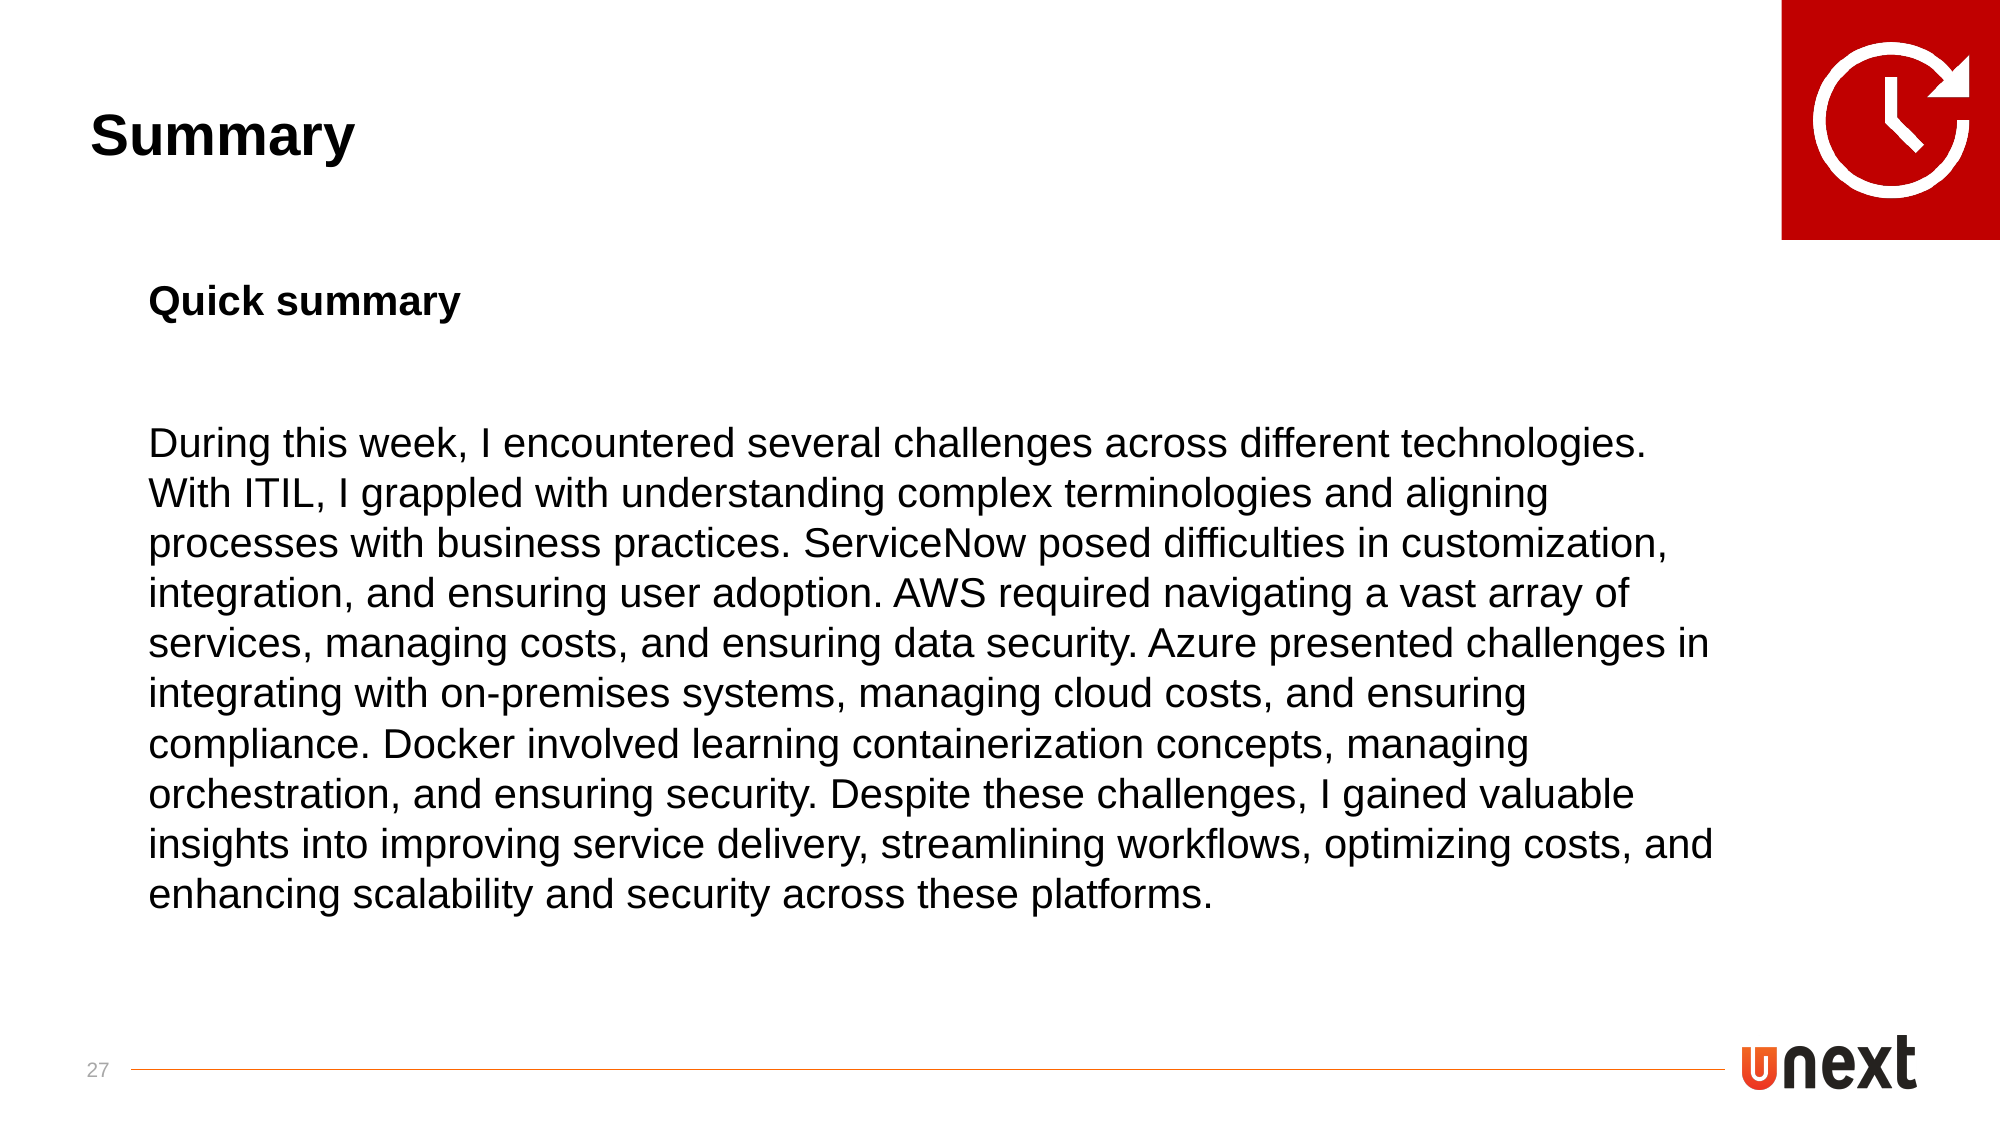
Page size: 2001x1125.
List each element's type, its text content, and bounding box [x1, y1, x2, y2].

picture [1791, 21, 1990, 219]
text_box [1781, 0, 2000, 241]
title Summary [76, 78, 1791, 196]
picture [1742, 1035, 1917, 1090]
text_box Quick summary During this week, I encountered several challenges across different technologies. With ITIL, I grappled with understanding complex terminologies and aligning processes with business practices. ServiceNow posed difficulties in customization, integration, and ensuring user adoption. AWS required navigating a vast array of services, managing costs, and ensuring data security. Azure presented challenges in integrating with on-premises systems, managing cloud costs, and ensuring compliance. Docker involved learning containerization concepts, managing orchestration, and ensuring security. Despite these challenges, I gained valuable insights into improving service delivery, streamlining workflows, optimizing costs, and enhancing scalability and security across these platforms. [133, 266, 1742, 925]
slide_number 27 [48, 1047, 110, 1091]
